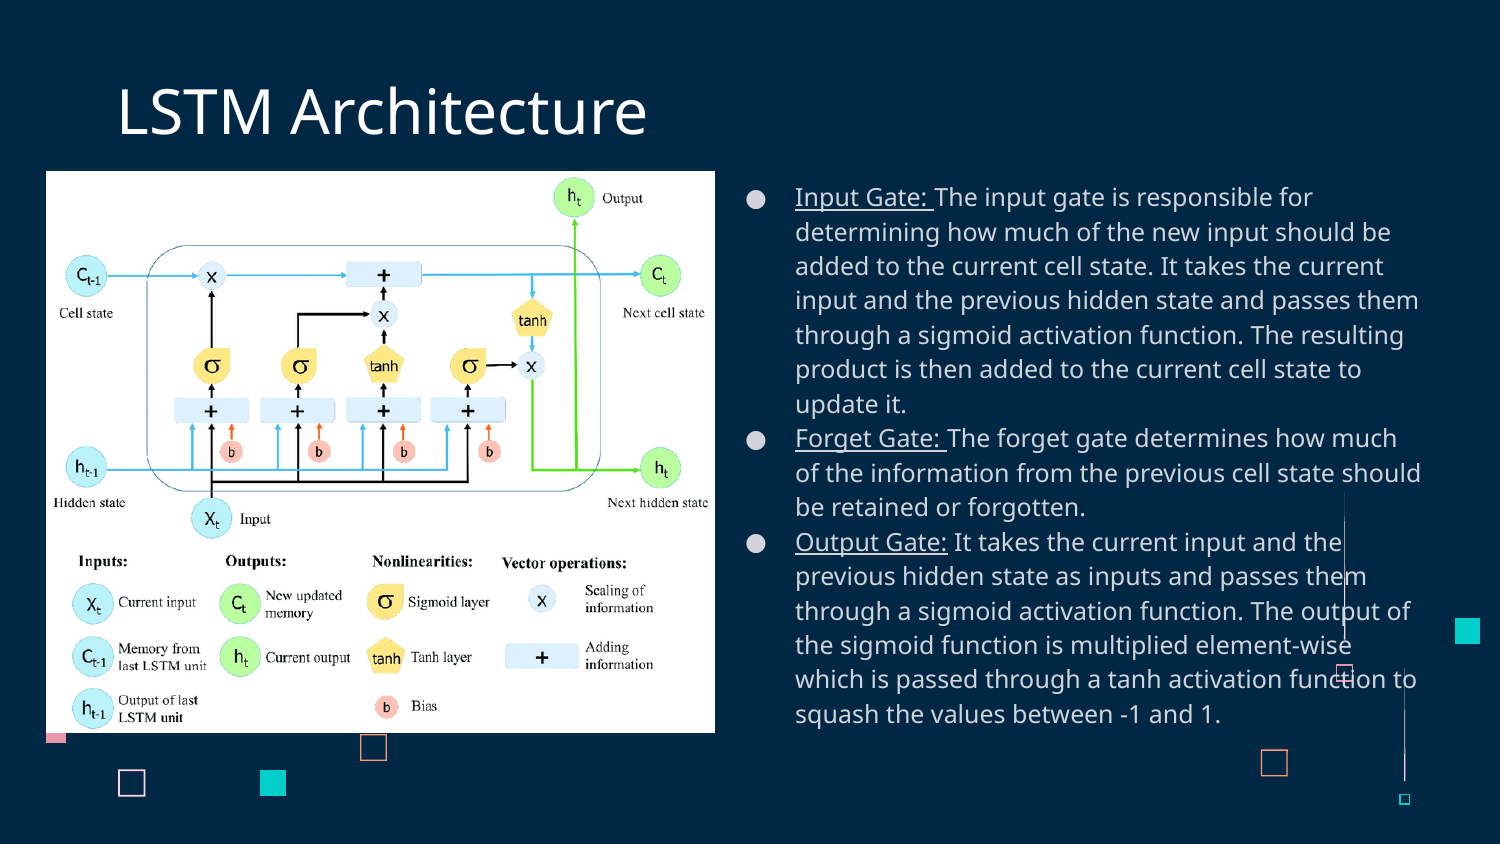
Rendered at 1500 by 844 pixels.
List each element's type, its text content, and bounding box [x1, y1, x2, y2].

picture [45, 171, 715, 733]
list Input Gate: The input gate is responsible for determining how much of the new input should be added to the current cell state. It takes the current input and the previous hidden state and passes them through a sigmoid activation function. The resulting product is then added to the current cell state to update it. Forget Gate: The forget gate determines how much of the information from the previous cell state should be retained or forgotten. Output Gate: It takes the current input and the previous hidden state as inputs and passes them through a sigmoid activation function. The output of the sigmoid function is multiplied element-wise which is passed through a tanh activation function to squash the values between -1 and 1. [705, 162, 1444, 844]
title LSTM Architecture [101, 67, 797, 163]
